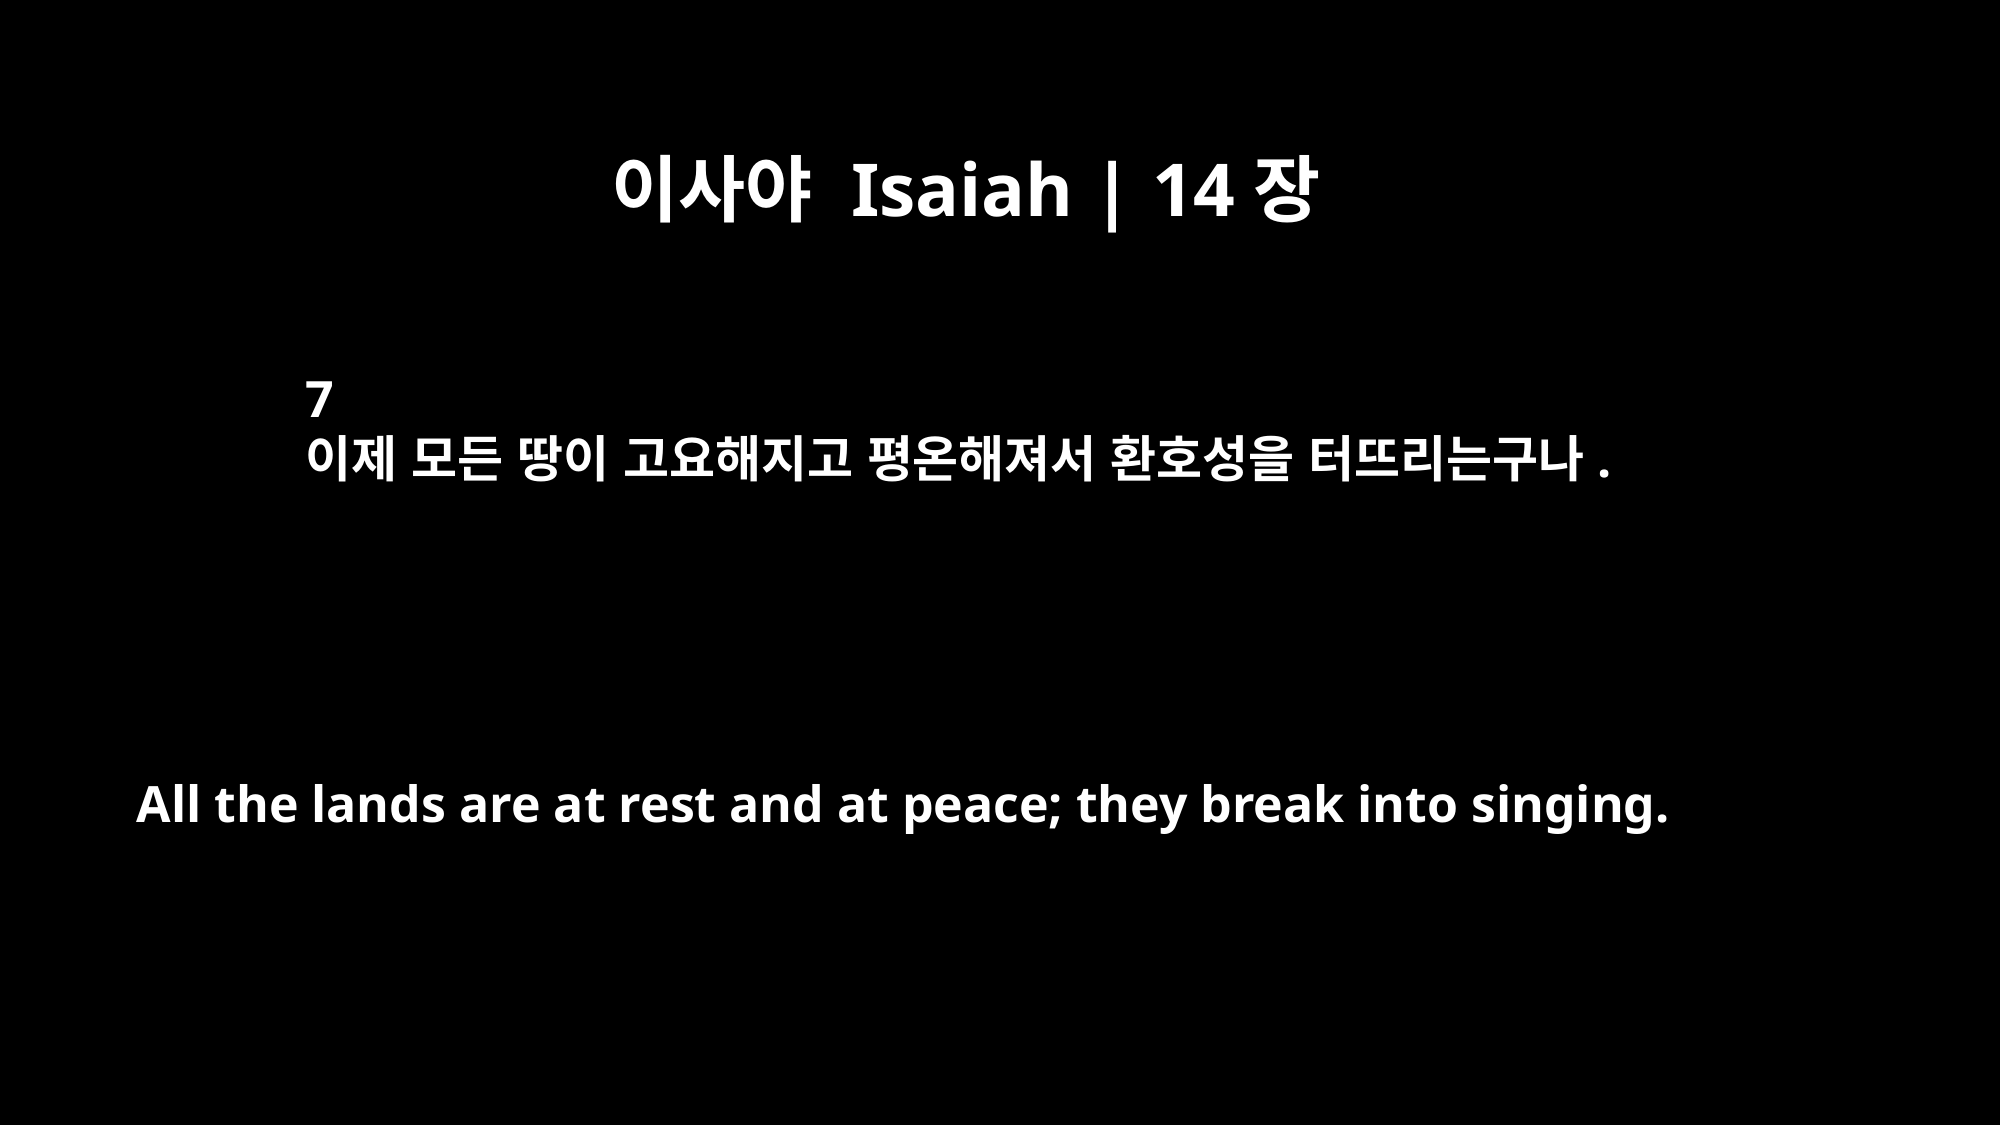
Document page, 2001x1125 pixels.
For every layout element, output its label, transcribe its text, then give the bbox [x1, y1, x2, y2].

text_box All the lands are at rest and at peace; they break into singing. [121, 764, 1686, 840]
text_box 7 이제 모든 땅이 고요해지고 평온해져서 환호성을 터뜨리는구나. [290, 359, 1627, 495]
text_box 이사야 Isaiah | 14장 [596, 136, 1336, 239]
